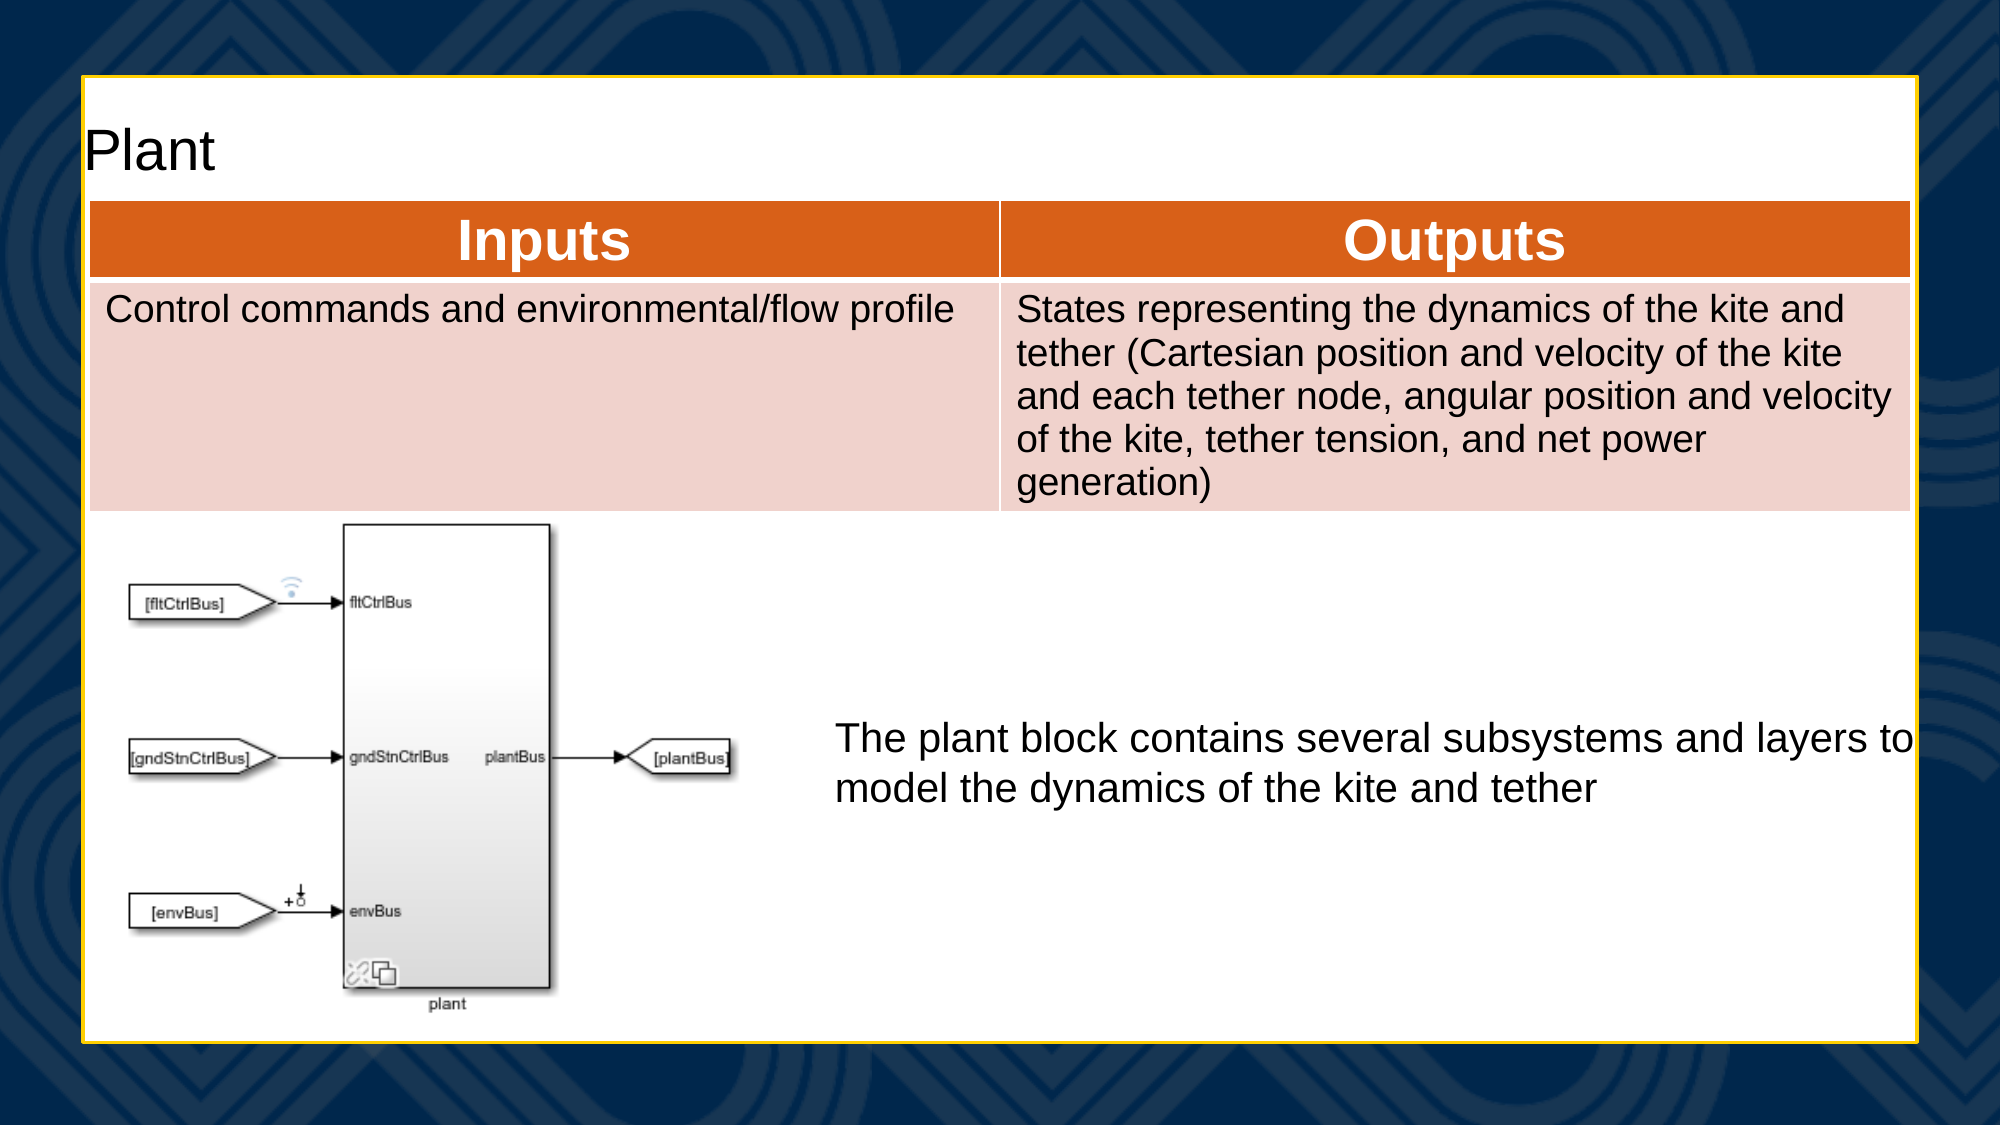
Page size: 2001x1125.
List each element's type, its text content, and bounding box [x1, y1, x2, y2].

table_header Outputs [1001, 201, 1910, 277]
text_box The plant block contains several subsystems and layers to model the dynamics of the kite and tether [819, 703, 1940, 818]
picture [1202, 0, 1999, 509]
picture [115, 500, 742, 1022]
table_cell Control commands and environmental/flow profile [90, 283, 999, 511]
table_header Inputs [90, 201, 999, 277]
picture [0, 0, 1201, 292]
picture [1172, 630, 2000, 1125]
title Plant [68, 97, 1932, 223]
table_cell States representing the dynamics of the kite and tether (Cartesian position and velocity of the kite and each tether node, angular position and velocity of the kite, tether tension, and net power generation) [1001, 283, 1910, 511]
picture [0, 293, 1171, 1125]
